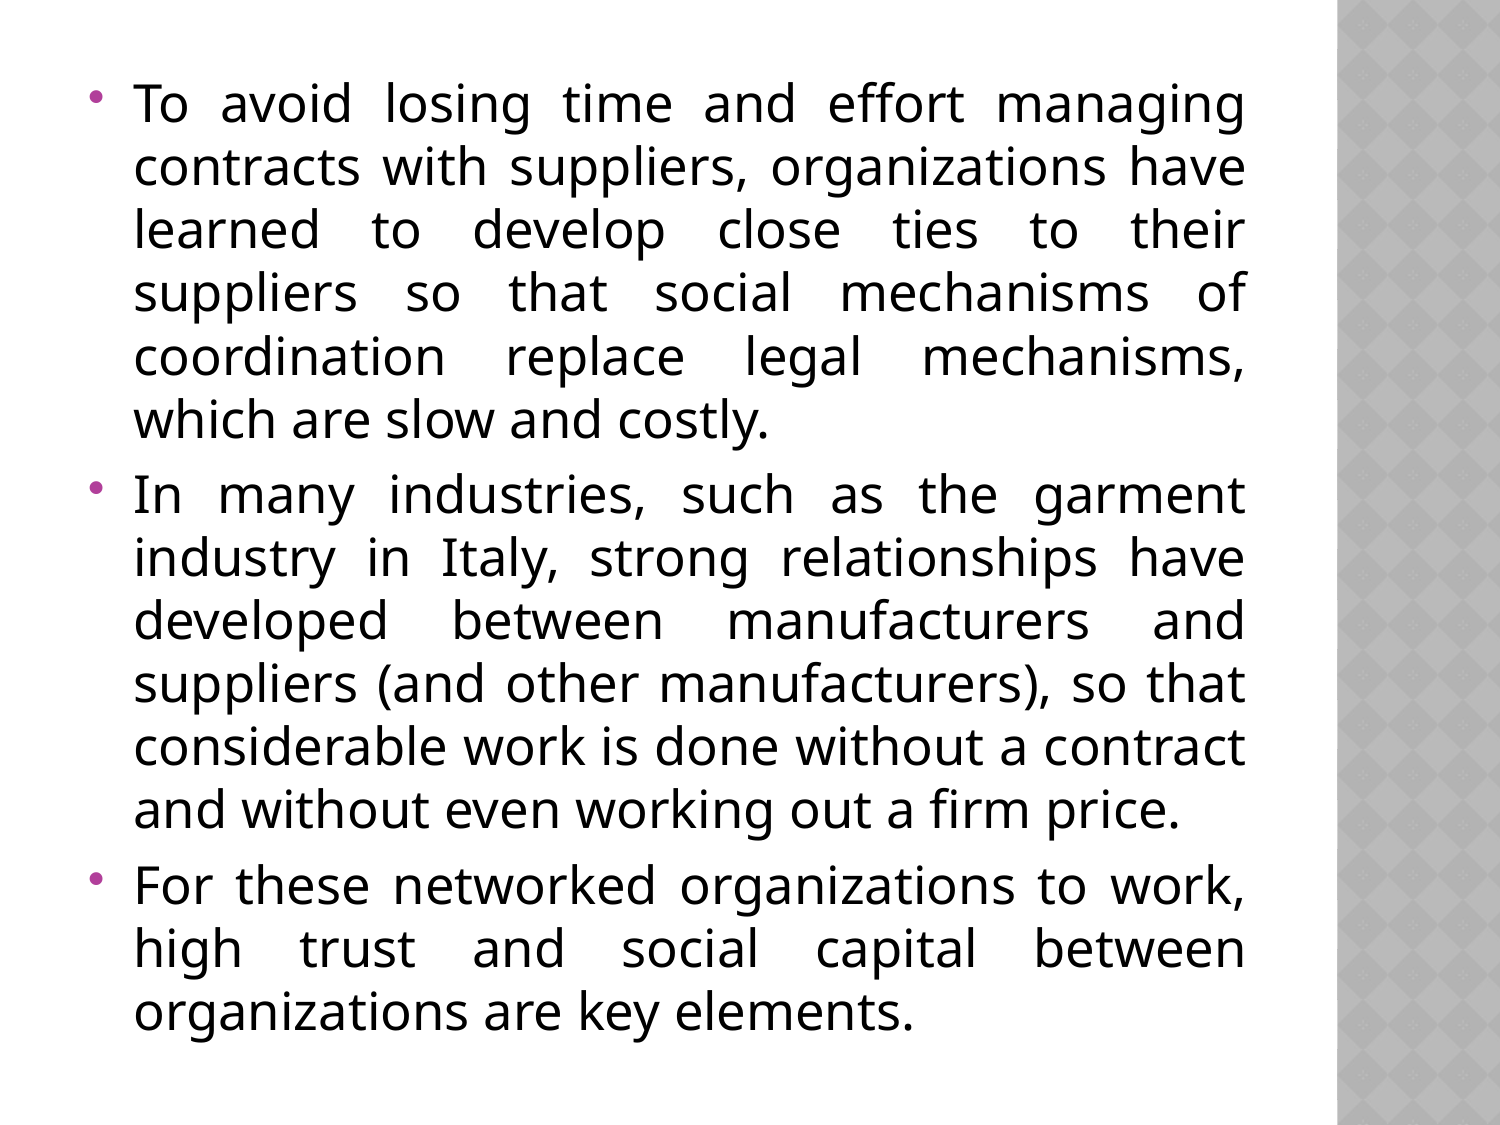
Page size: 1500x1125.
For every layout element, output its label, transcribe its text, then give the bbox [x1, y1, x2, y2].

list To avoid losing time and effort managing contracts with suppliers, organizations have learned to develop close ties to their suppliers so that social mechanisms of coordination replace legal mechanisms, which are slow and costly. In many industries, such as the garment industry in Italy, strong relationships have developed between manufacturers and suppliers (and other manufacturers), so that considerable work is done without a contract and without even working out a firm price. For these networked organizations to work, high trust and social capital between organizations are key elements. [75, 62, 1263, 1059]
